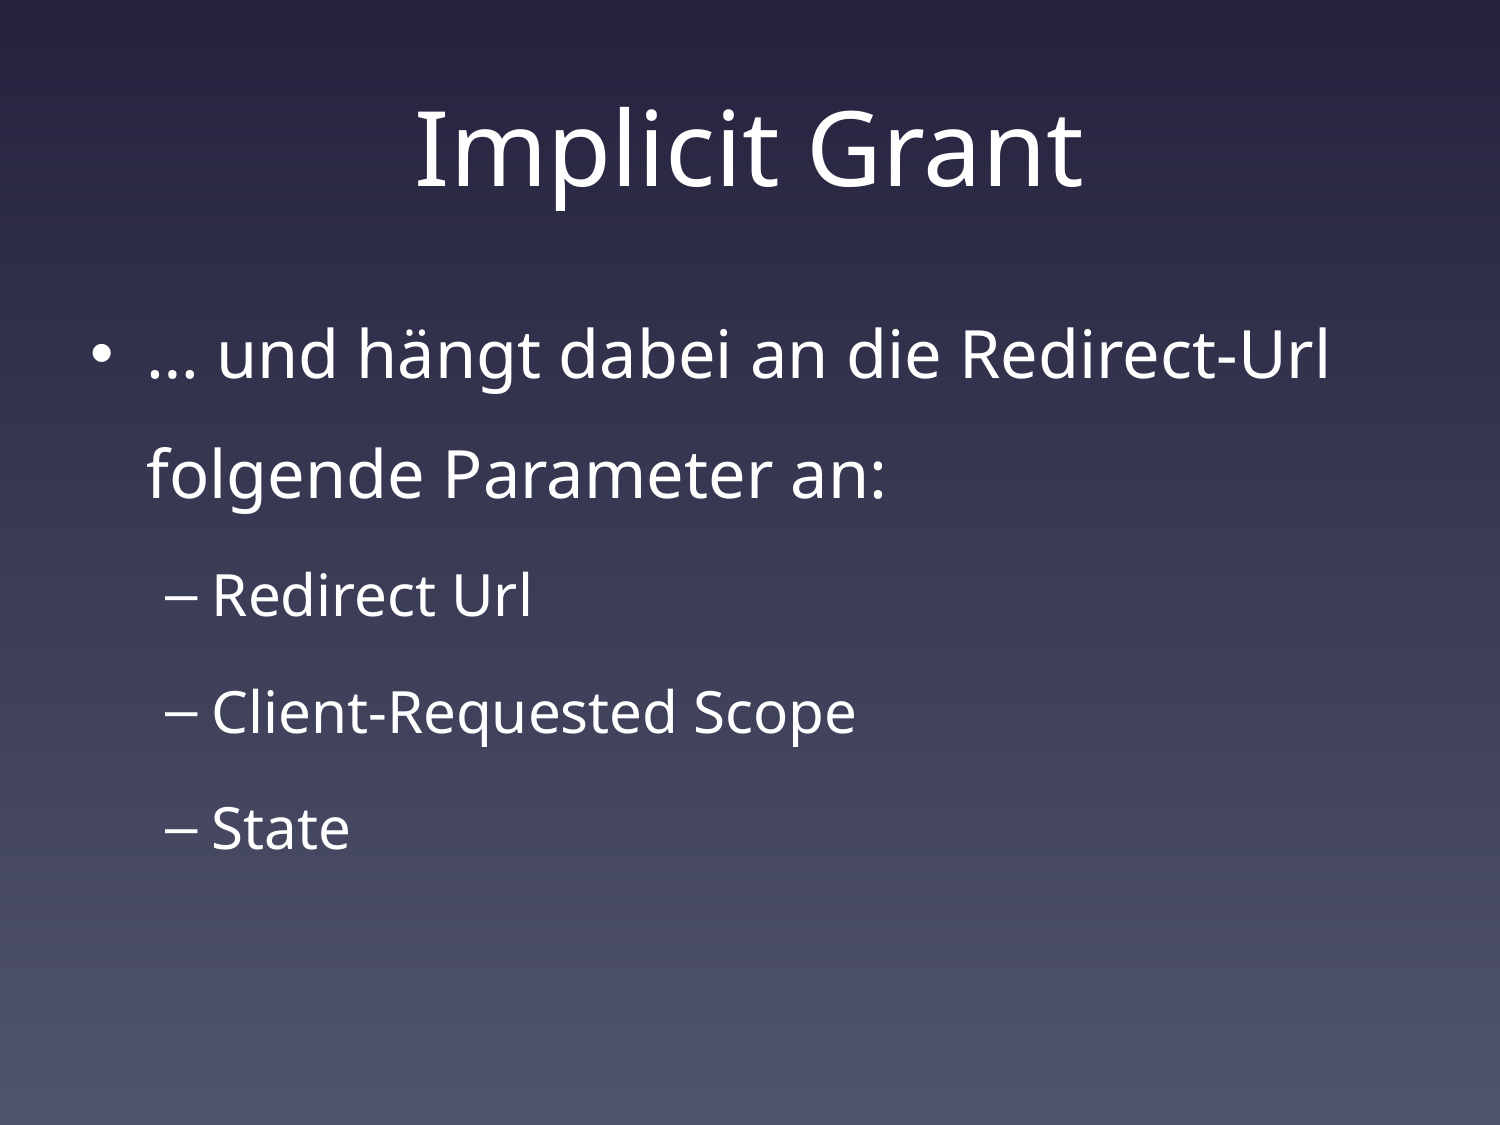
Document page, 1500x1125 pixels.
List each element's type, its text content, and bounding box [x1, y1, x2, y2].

list … und hängt dabei an die Redirect-Url folgende Parameter an: Redirect Url Client-Requested Scope State [75, 262, 1425, 1005]
title Implicit Grant [75, 75, 1425, 262]
